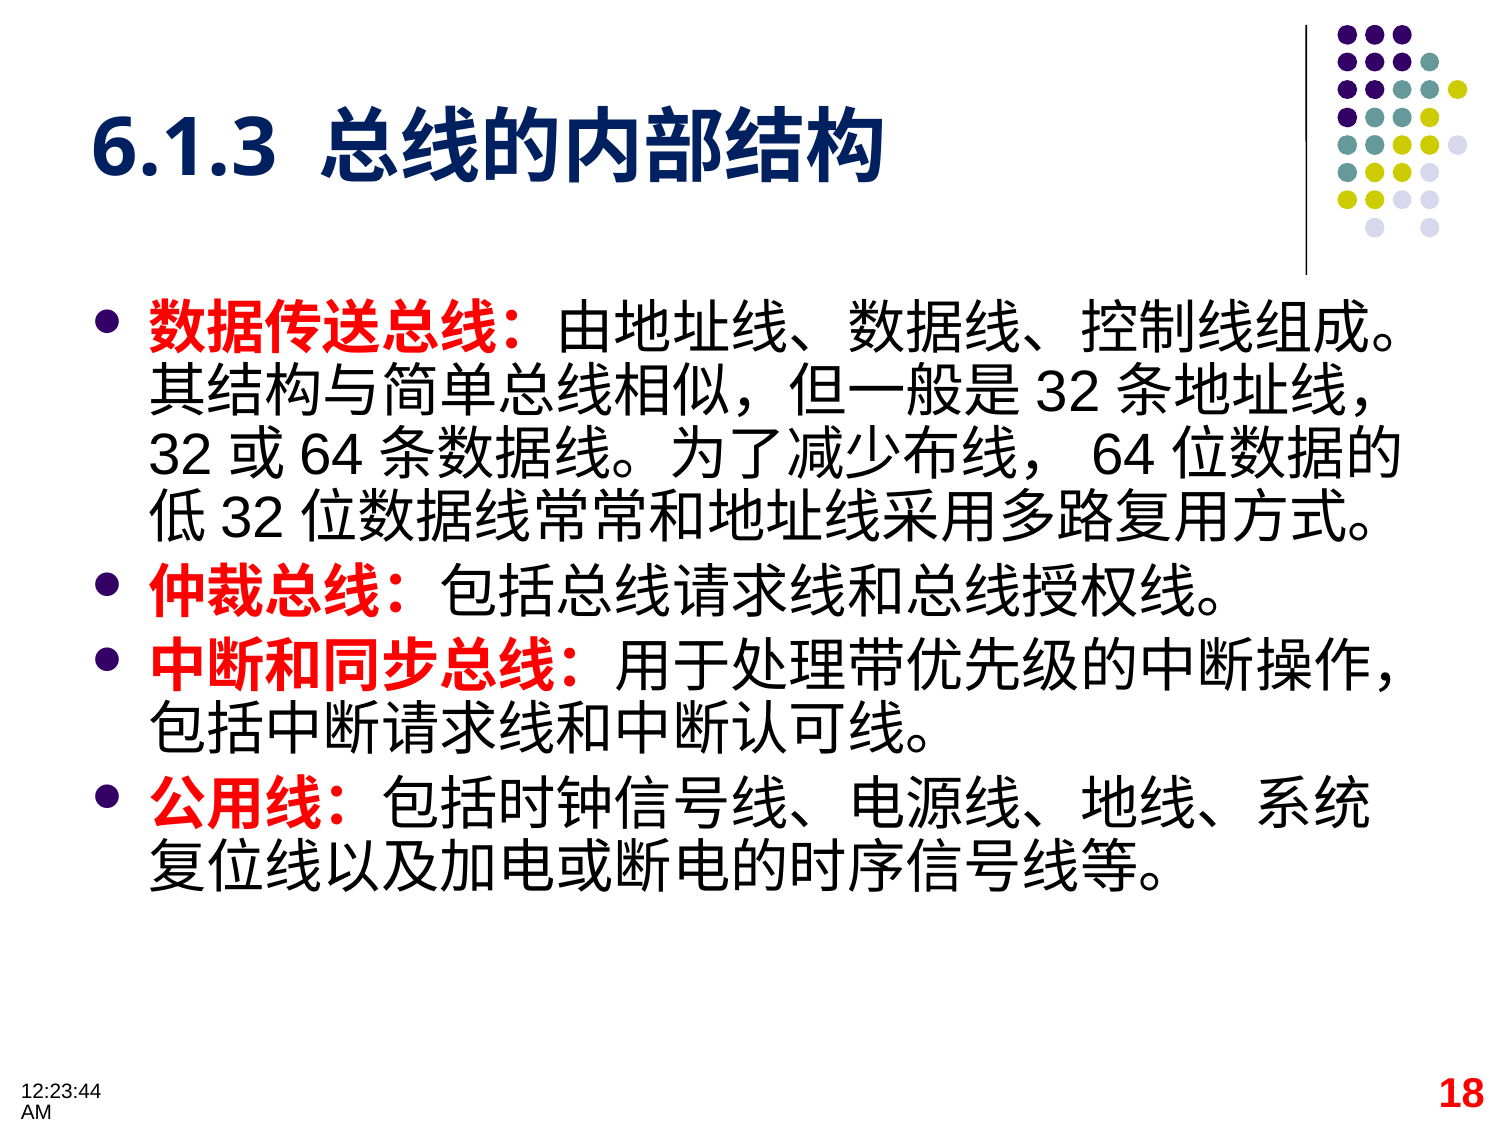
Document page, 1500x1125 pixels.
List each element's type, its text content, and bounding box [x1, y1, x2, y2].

title 6.1.3 总线的内部结构 [76, 80, 953, 200]
list 数据传送总线：由地址线、数据线、控制线组成。其结构与简单总线相似，但一般是32条地址线，32或64条数据线。为了减少布线，64位数据的低32位数据线常常和地址线采用多路复用方式。 仲裁总线：包括总线请求线和总线授权线。 中断和同步总线：用于处理带优先级的中断操作，包括中断请求线和中断认可线。 公用线：包括时钟信号线、电源线、地线、系统复位线以及加电或断电的时序信号线等。 [76, 290, 1427, 938]
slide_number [5, 1070, 126, 1117]
slide_number 18 [1364, 1058, 1500, 1108]
